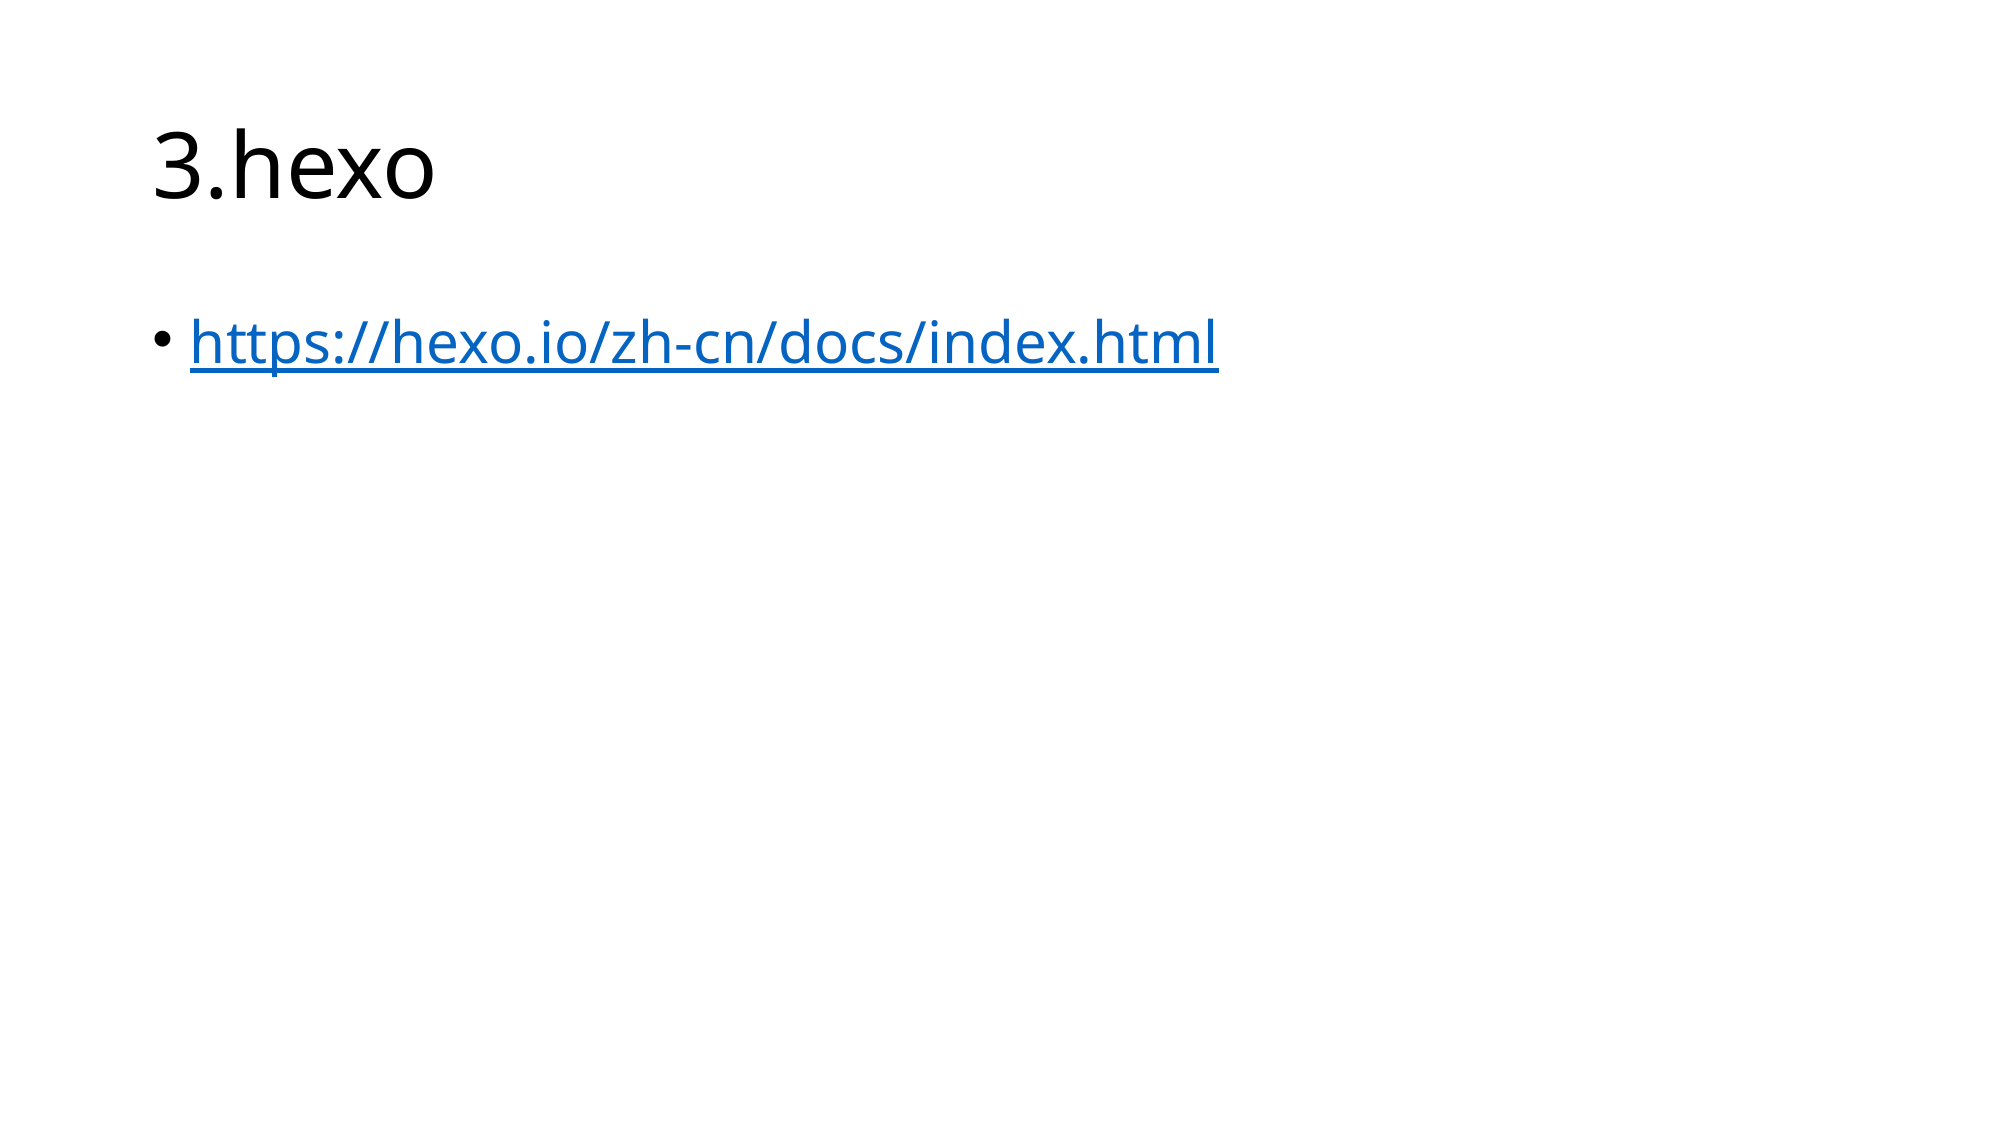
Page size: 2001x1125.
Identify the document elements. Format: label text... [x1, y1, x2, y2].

list https://hexo.io/zh-cn/docs/index.html [137, 299, 1863, 1014]
title 3.hexo [137, 59, 1863, 278]
